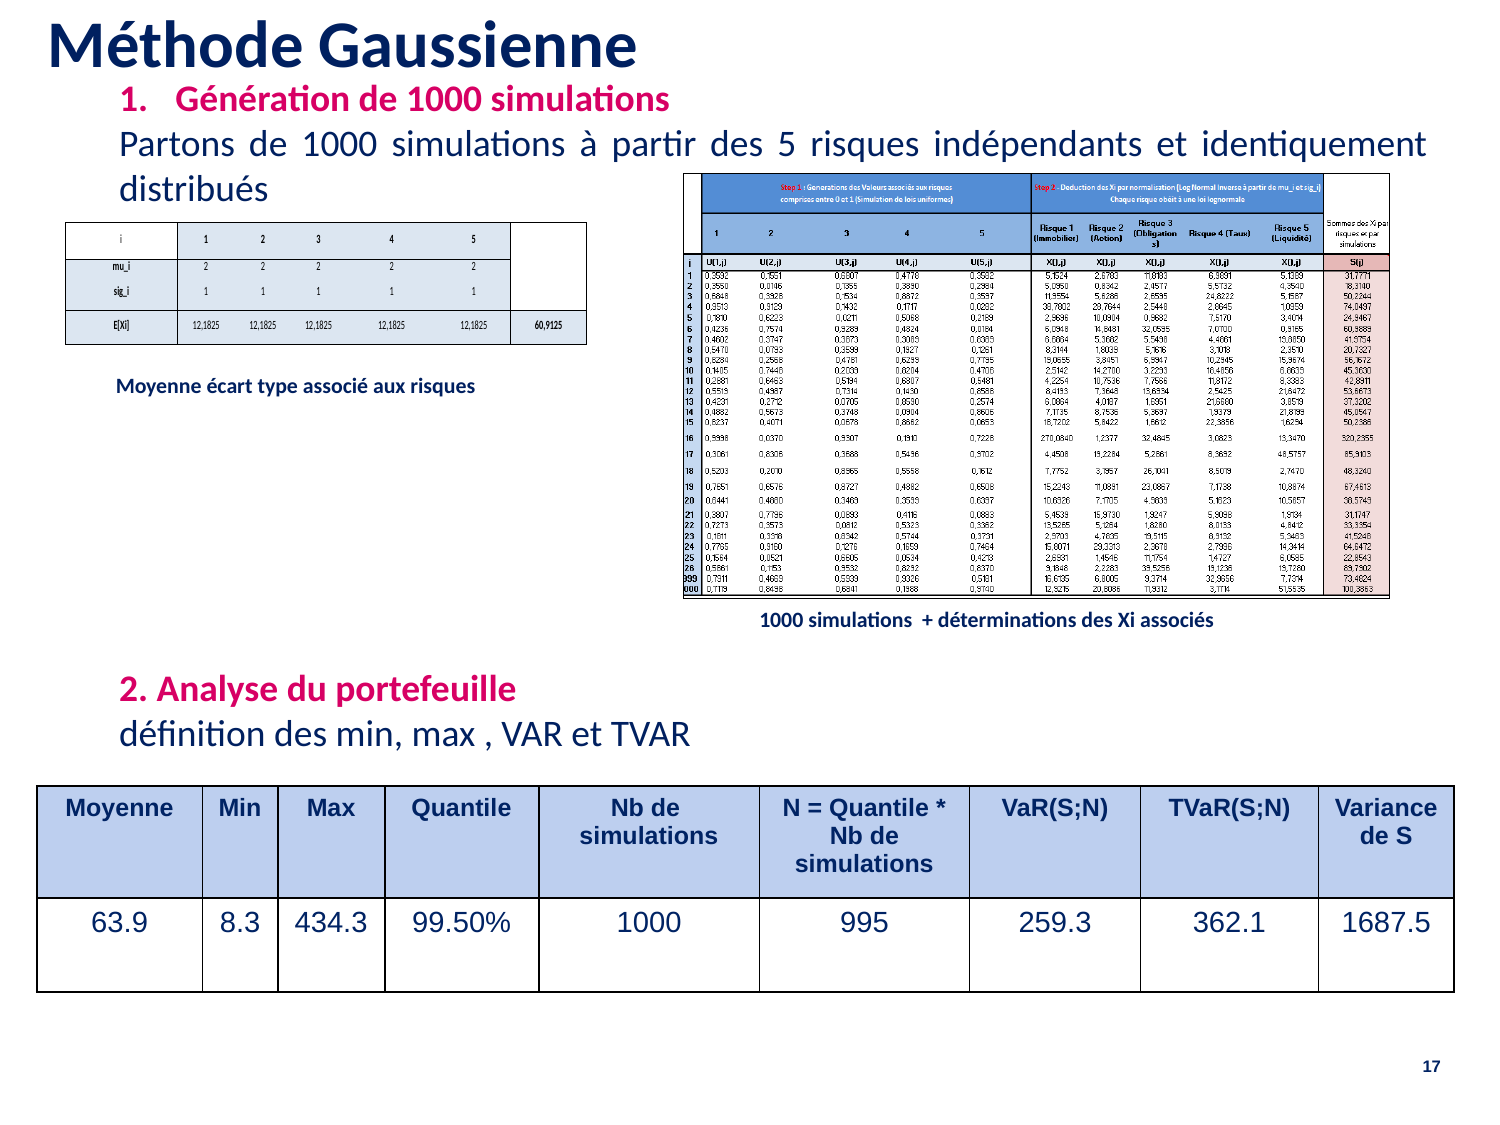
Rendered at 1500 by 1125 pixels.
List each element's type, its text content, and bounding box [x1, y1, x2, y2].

table_cell 8.3 [203, 899, 277, 991]
table_cell 1687.5 [1319, 899, 1453, 991]
table_header VaR(S;N) [970, 787, 1140, 897]
table_cell 259.3 [970, 899, 1140, 991]
table_header Variance de S [1319, 787, 1453, 897]
table_cell 99.50% [386, 899, 538, 991]
table_cell 434.3 [279, 899, 384, 991]
table_cell 1000 [540, 899, 759, 991]
text_box [18, 5, 1471, 94]
table_cell 362.1 [1141, 899, 1318, 991]
table_header Moyenne [38, 787, 202, 897]
table_header N = Quantile * Nb de simulations [760, 787, 969, 897]
table_header Quantile [386, 787, 538, 897]
text_box Génération de 1000 simulations Partons de 1000 simulations à partir des 5 risques indépendants et identiquement distribués 2. Analyse du portefeuille définition des min, max , VAR et TVAR [29, 66, 1444, 1125]
picture [683, 173, 1390, 599]
table_cell 63.9 [38, 899, 202, 991]
table_header TVaR(S;N) [1141, 787, 1318, 897]
table_header Max [279, 787, 384, 897]
title Méthode Gaussienne [47, 1, 1500, 71]
text_box Moyenne écart type associé aux risques [101, 364, 551, 406]
table_header Nb de simulations [540, 787, 759, 897]
table_cell 995 [760, 899, 969, 991]
table_header Min [203, 787, 277, 897]
text_box 1000 simulations + déterminations des Xi associés [744, 598, 1405, 639]
picture [64, 222, 588, 346]
